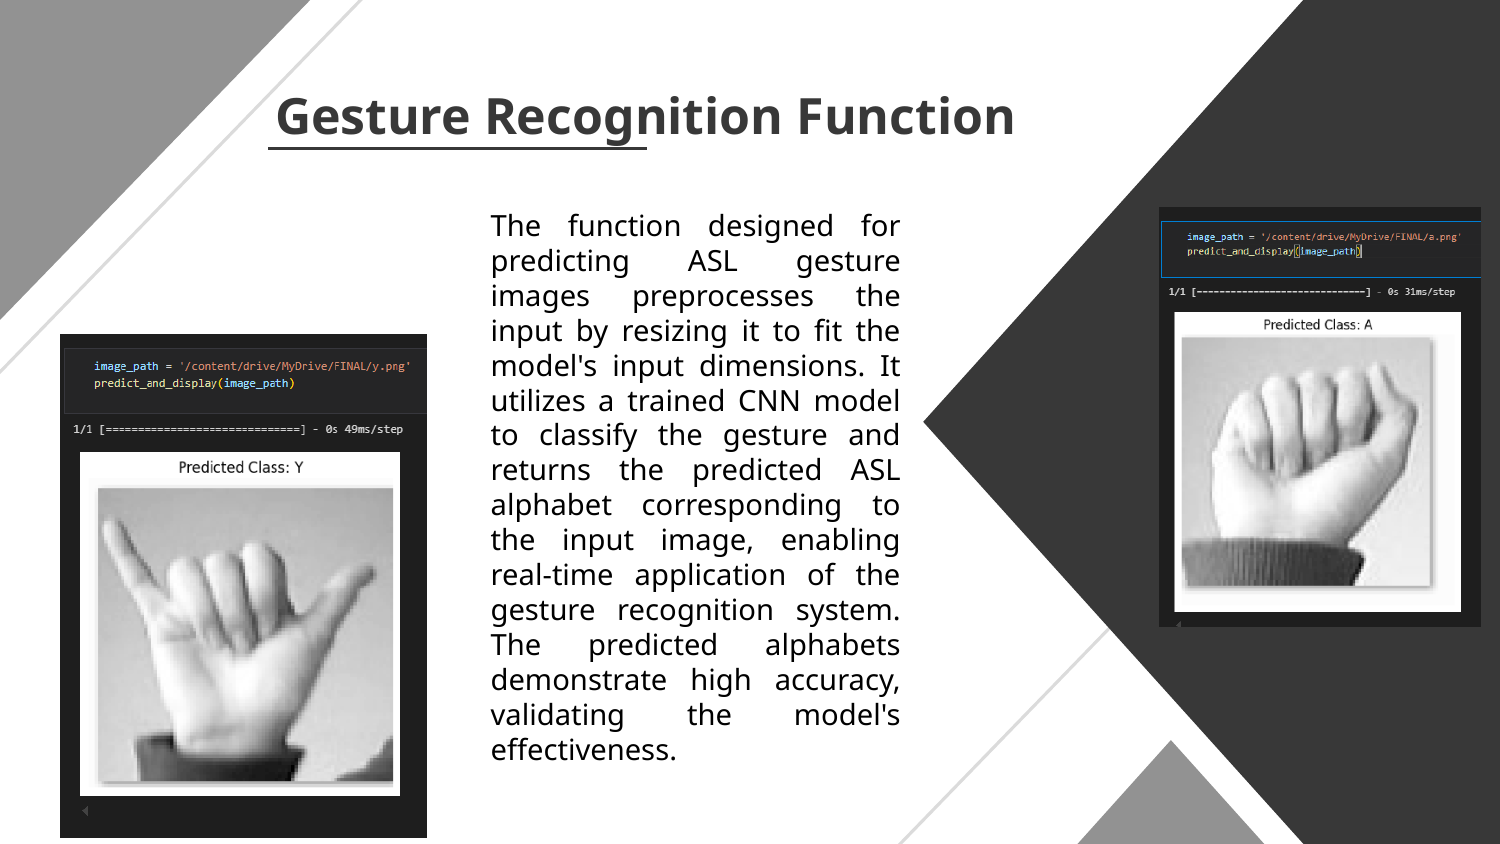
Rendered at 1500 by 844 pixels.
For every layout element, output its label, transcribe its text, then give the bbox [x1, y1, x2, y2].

picture [60, 334, 427, 839]
picture [1158, 207, 1482, 627]
text_box Gesture Recognition Function [260, 69, 1280, 177]
text_box The function designed for predicting ASL gesture images preprocesses the input by resizing it to fit the model's input dimensions. It utilizes a trained CNN model to classify the gesture and returns the predicted ASL alphabet corresponding to the input image, enabling real-time application of the gesture recognition system. The predicted alphabets demonstrate high accuracy, validating the model's effectiveness. [475, 199, 916, 774]
